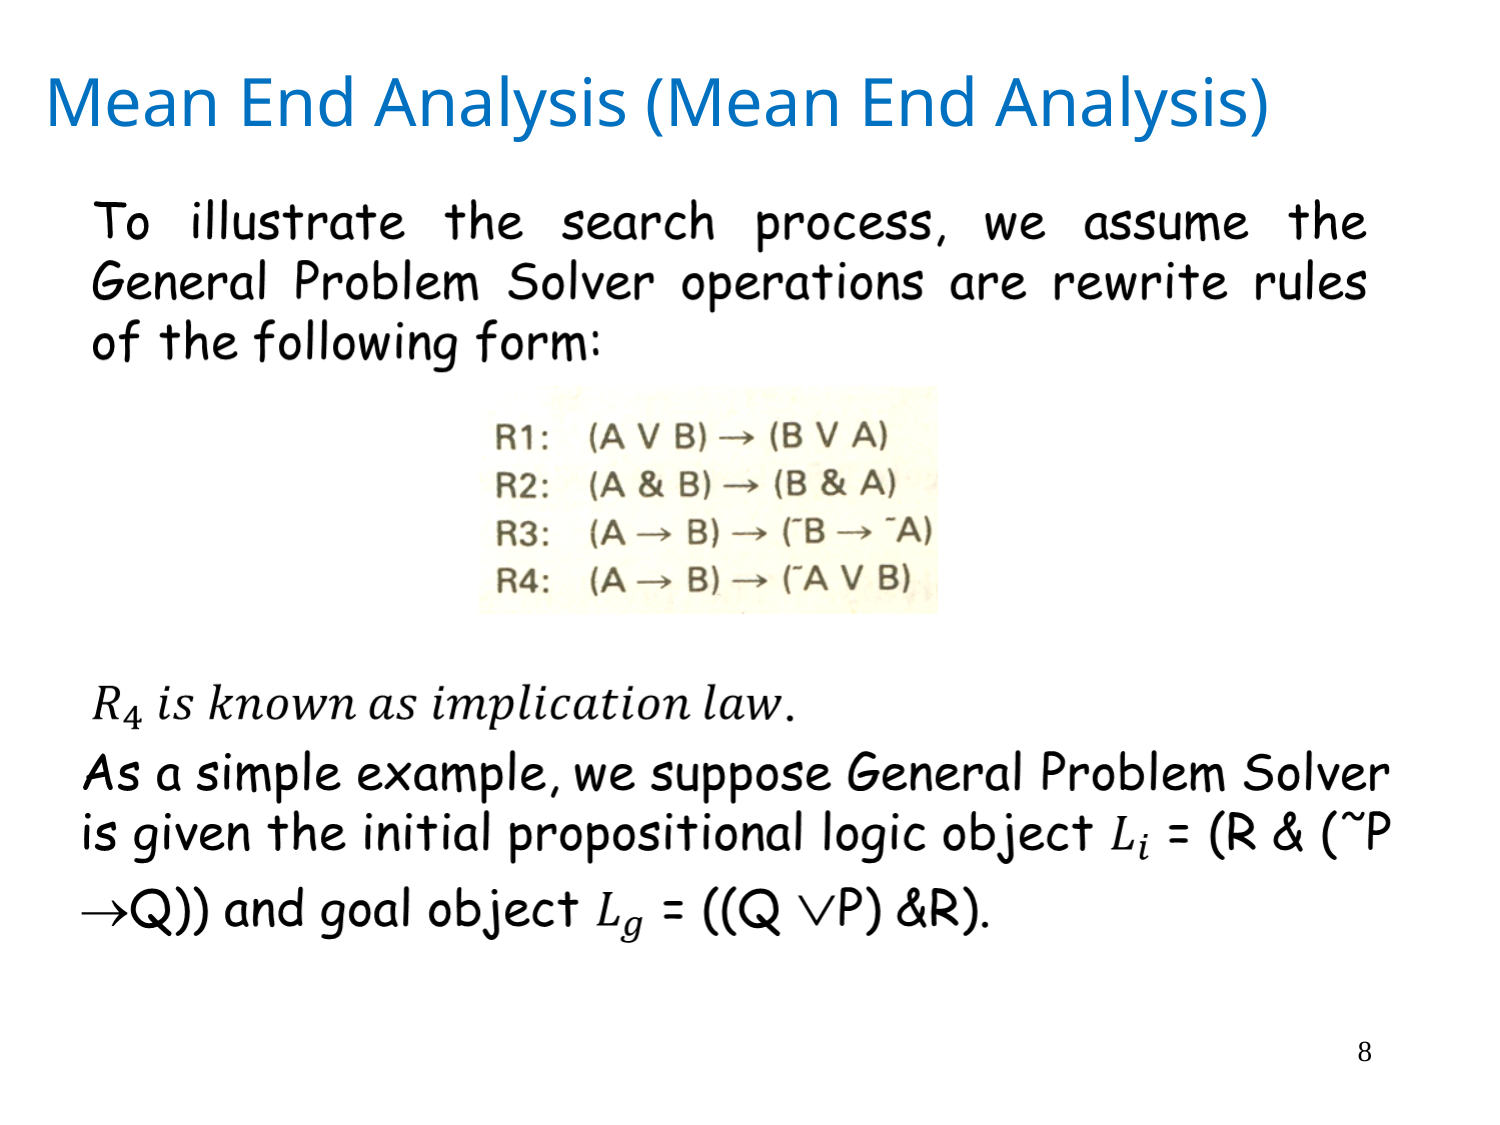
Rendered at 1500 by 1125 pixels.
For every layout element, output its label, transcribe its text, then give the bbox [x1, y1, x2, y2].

picture [478, 386, 939, 615]
slide_number 8 [1074, 1024, 1388, 1101]
text_box Mean End Analysis (Mean End Analysis) [29, 52, 1294, 147]
picture [64, 734, 1424, 953]
text_box [76, 184, 1382, 733]
